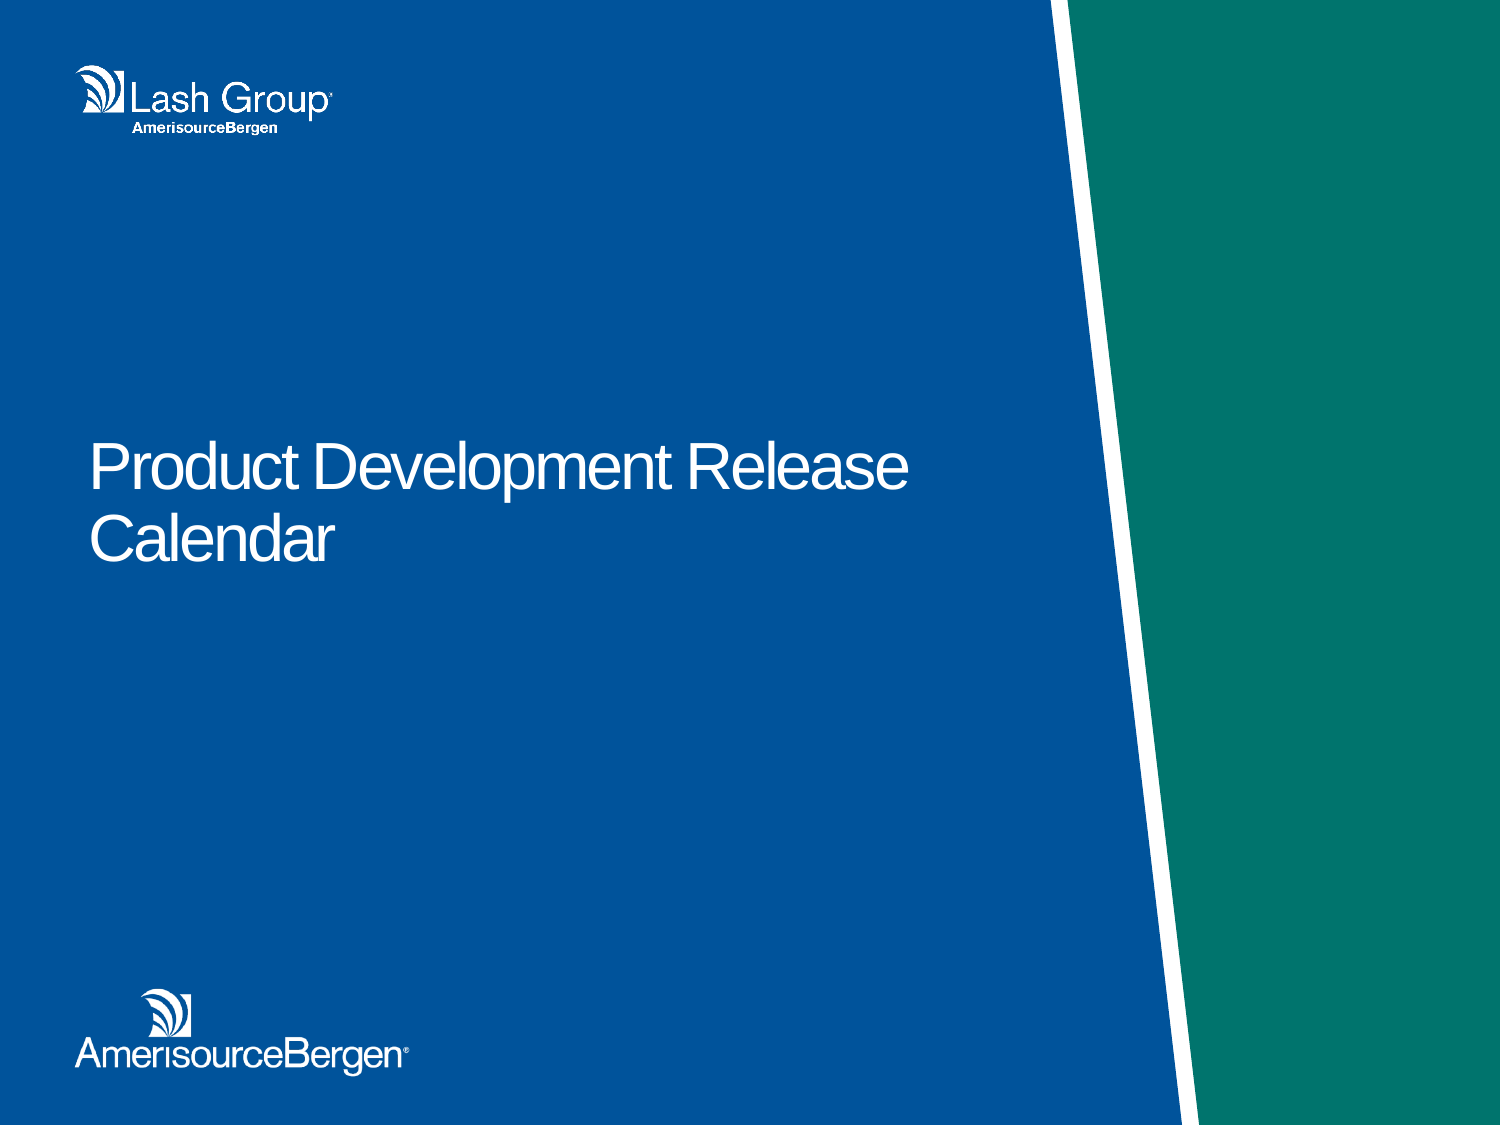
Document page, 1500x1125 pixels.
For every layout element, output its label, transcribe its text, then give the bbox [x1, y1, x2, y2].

picture [7, 930, 474, 1125]
list Product Development Release Calendar [74, 491, 1029, 584]
picture [75, 61, 333, 136]
